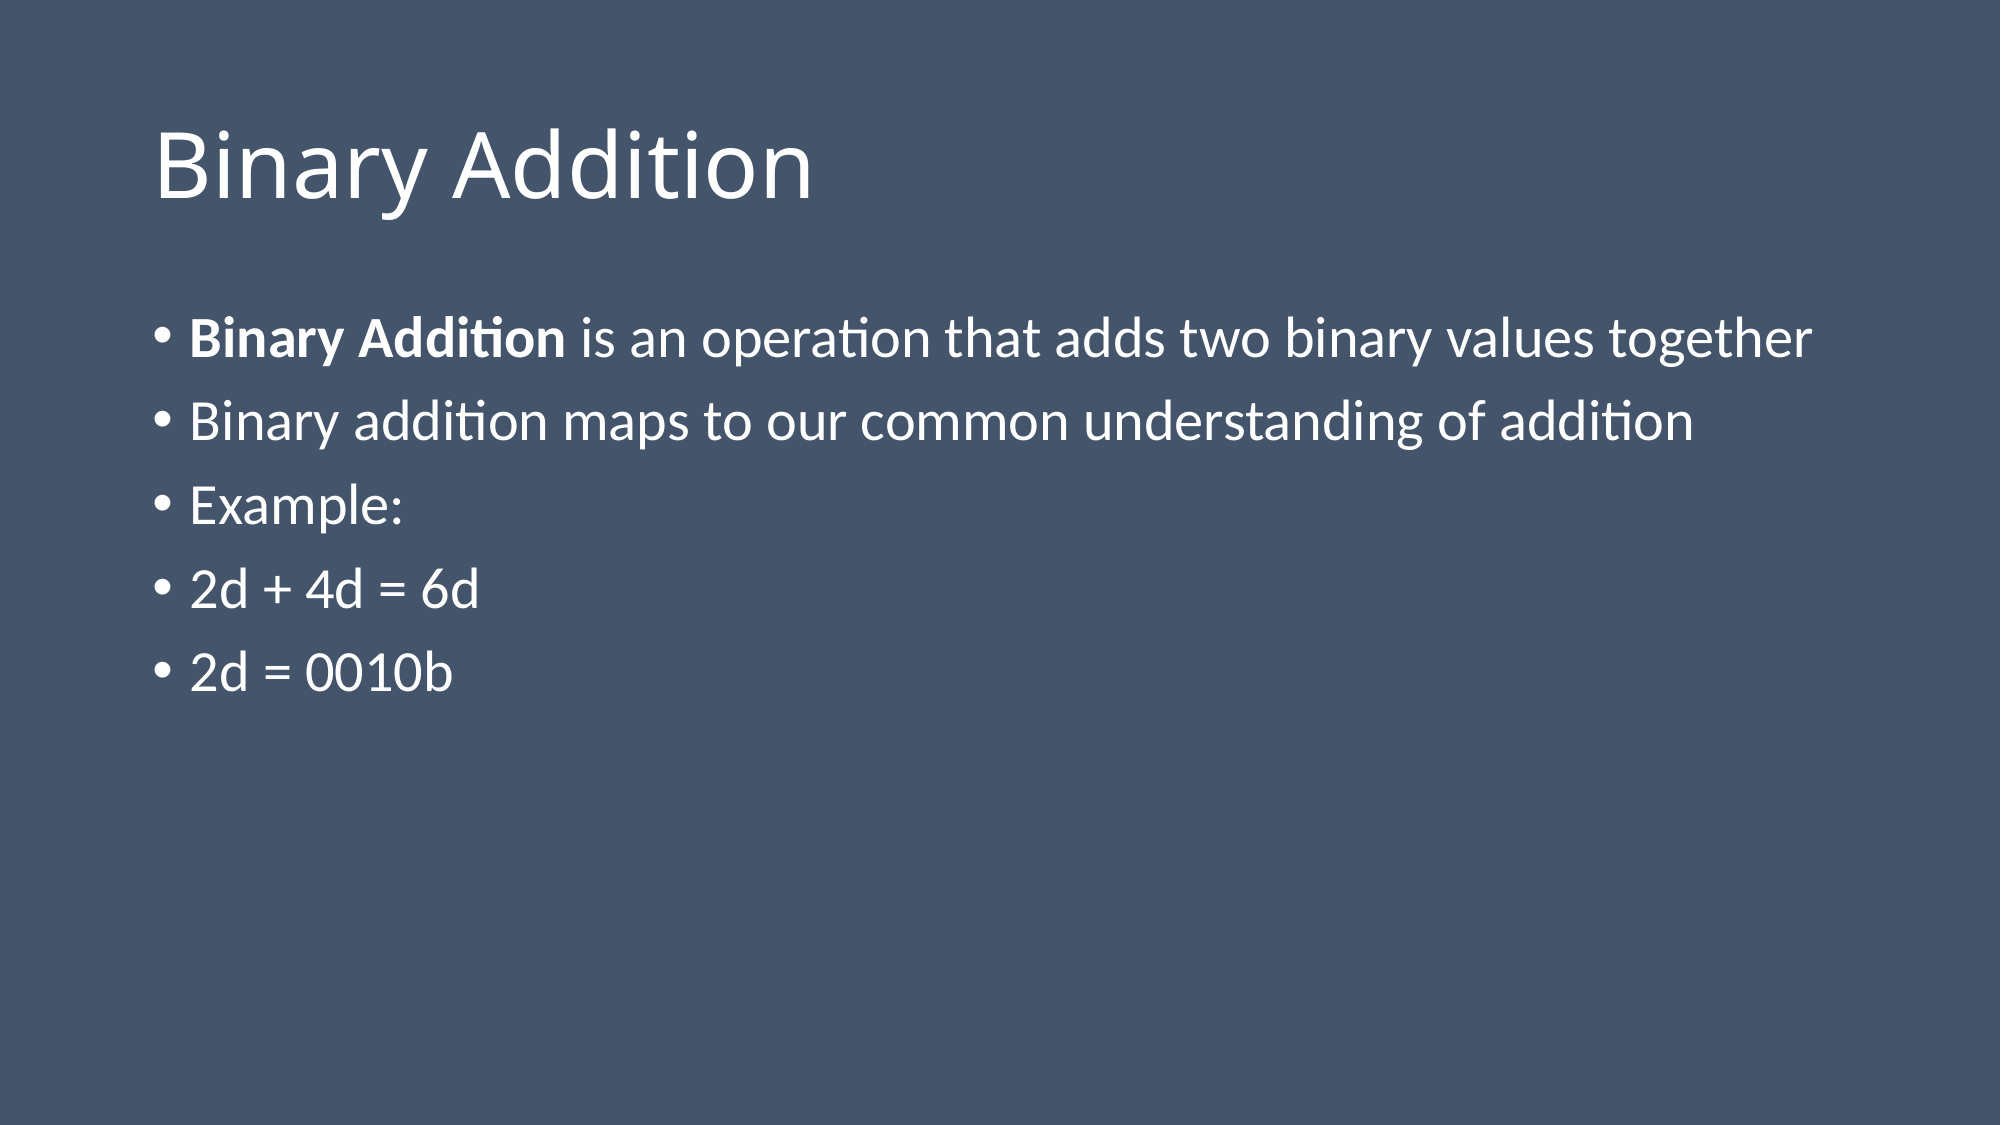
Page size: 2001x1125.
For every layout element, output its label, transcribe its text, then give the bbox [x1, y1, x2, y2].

title Binary Addition [137, 59, 1863, 278]
list Binary Addition is an operation that adds two binary values together Binary addition maps to our common understanding of addition Example: 2d + 4d = 6d 2d = 0010b [137, 299, 1863, 1014]
